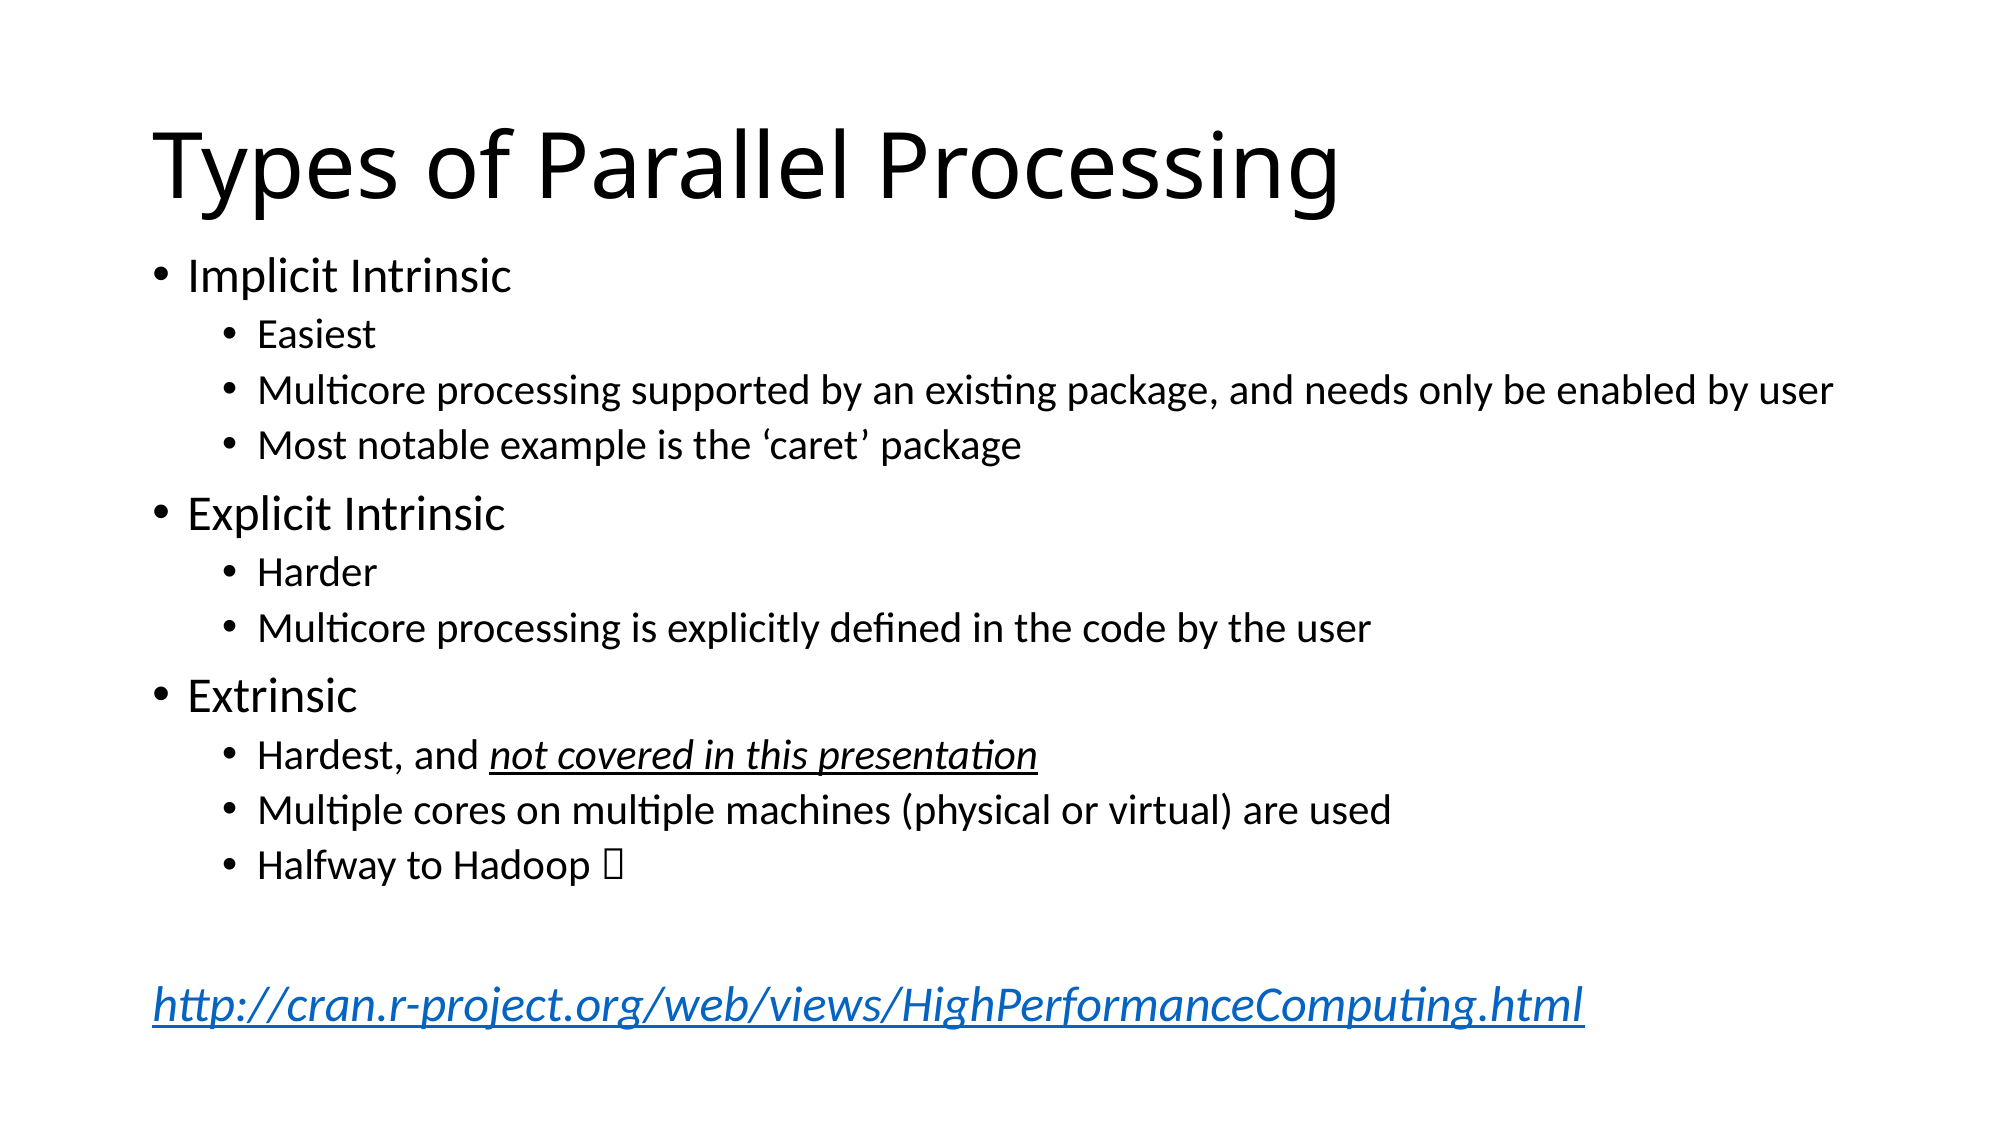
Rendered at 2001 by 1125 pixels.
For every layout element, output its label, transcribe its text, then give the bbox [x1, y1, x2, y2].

list Implicit Intrinsic Easiest Multicore processing supported by an existing package, and needs only be enabled by user Most notable example is the ‘caret’ package Explicit Intrinsic Harder Multicore processing is explicitly defined in the code by the user Extrinsic Hardest, and not covered in this presentation Multiple cores on multiple machines (physical or virtual) are used Halfway to Hadoop  http://cran.r-project.org/web/views/HighPerformanceComputing.html [137, 241, 1863, 1066]
title Types of Parallel Processing [137, 59, 1863, 241]
